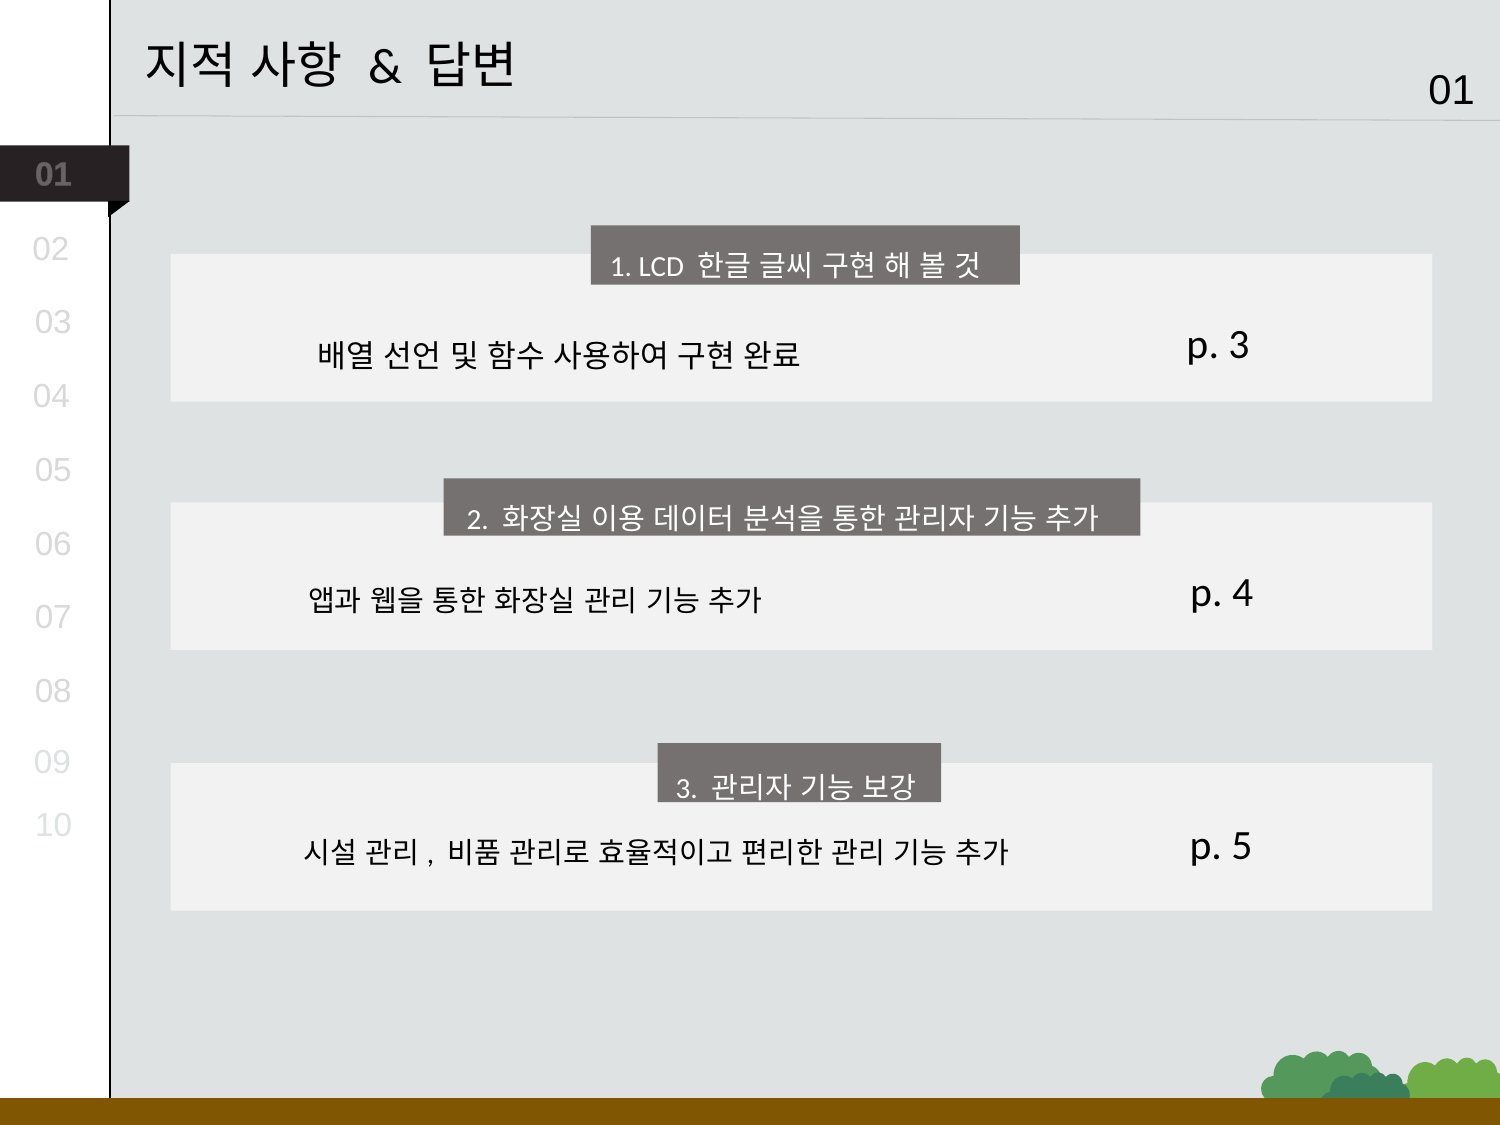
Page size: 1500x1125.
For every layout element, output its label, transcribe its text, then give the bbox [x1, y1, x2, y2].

text_box [1321, 1071, 1411, 1097]
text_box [113, 115, 1500, 121]
text_box 시설 관리, 비품 관리로 효율적이고 편리한 관리 기능 추가 [269, 809, 1045, 878]
text_box [0, 1097, 1500, 1125]
text_box [108, 200, 130, 218]
text_box 07 [20, 588, 94, 643]
text_box p. 3 [1171, 309, 1353, 374]
text_box 01 [20, 144, 109, 200]
text_box p. 5 [1174, 810, 1362, 875]
text_box [1404, 1056, 1500, 1097]
text_box 1. LCD 한글 글씨 구현 해 볼 것 [595, 205, 1070, 290]
text_box [0, 203, 111, 1097]
text_box 03 [20, 292, 94, 348]
text_box [0, 144, 108, 203]
text_box [590, 224, 595, 286]
text_box 10 [20, 795, 95, 851]
text_box [1260, 1049, 1380, 1097]
text_box 01 [1413, 55, 1494, 115]
text_box [0, 0, 111, 144]
text_box [109, 144, 130, 200]
text_box p. 4 [1175, 557, 1362, 623]
text_box 04 [18, 367, 93, 422]
text_box 앱과 웹을 통한 화장실 관리 기능 추가 [266, 557, 804, 625]
text_box 08 [20, 661, 94, 717]
text_box [170, 253, 1433, 402]
text_box 3. 관리자 기능 보강 [660, 727, 951, 809]
text_box 2. 화장실 이용 데이터 분석을 통한 관리자 기능 추가 [451, 458, 1257, 543]
text_box [170, 502, 1433, 650]
text_box 06 [20, 514, 94, 570]
text_box 09 [19, 732, 94, 788]
text_box 지적 사항 & 답변 [129, 26, 683, 102]
text_box 02 [17, 219, 92, 275]
text_box [443, 477, 451, 537]
text_box 배열 선언 및 함수 사용하여 구현 완료 [266, 310, 852, 382]
text_box 05 [20, 440, 94, 496]
text_box [170, 763, 1433, 911]
